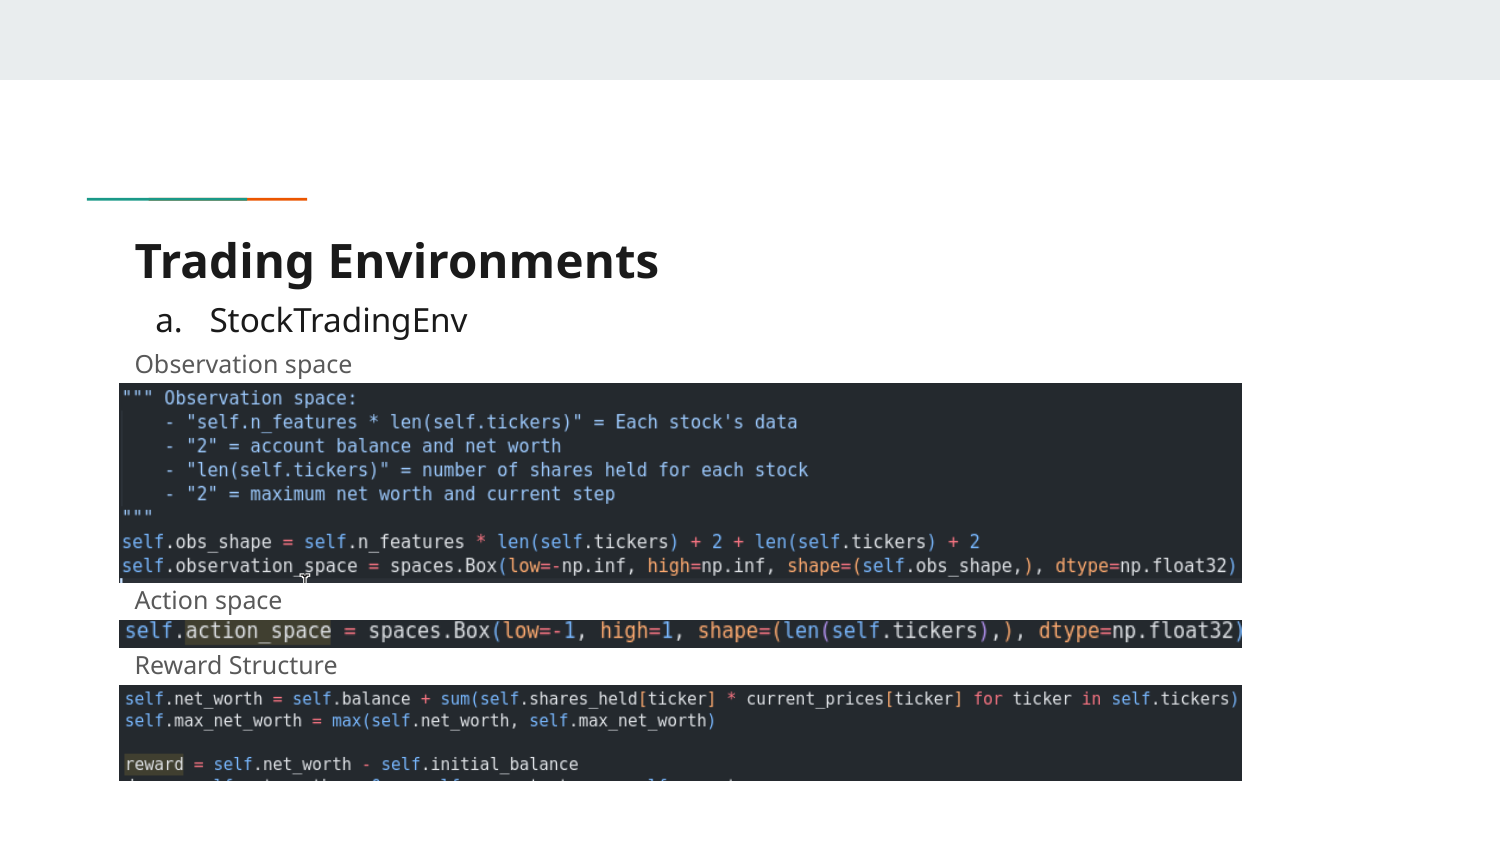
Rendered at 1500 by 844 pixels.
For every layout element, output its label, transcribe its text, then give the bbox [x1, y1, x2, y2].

text_box Action space [119, 589, 1175, 620]
title Trading Environments [119, 216, 1381, 284]
text_box Reward Structure [119, 656, 1175, 684]
text_box Observation space [119, 333, 1175, 383]
picture [119, 685, 1242, 781]
picture [119, 620, 1242, 648]
picture [119, 383, 1242, 583]
title StockTradingEnv [119, 284, 1381, 372]
